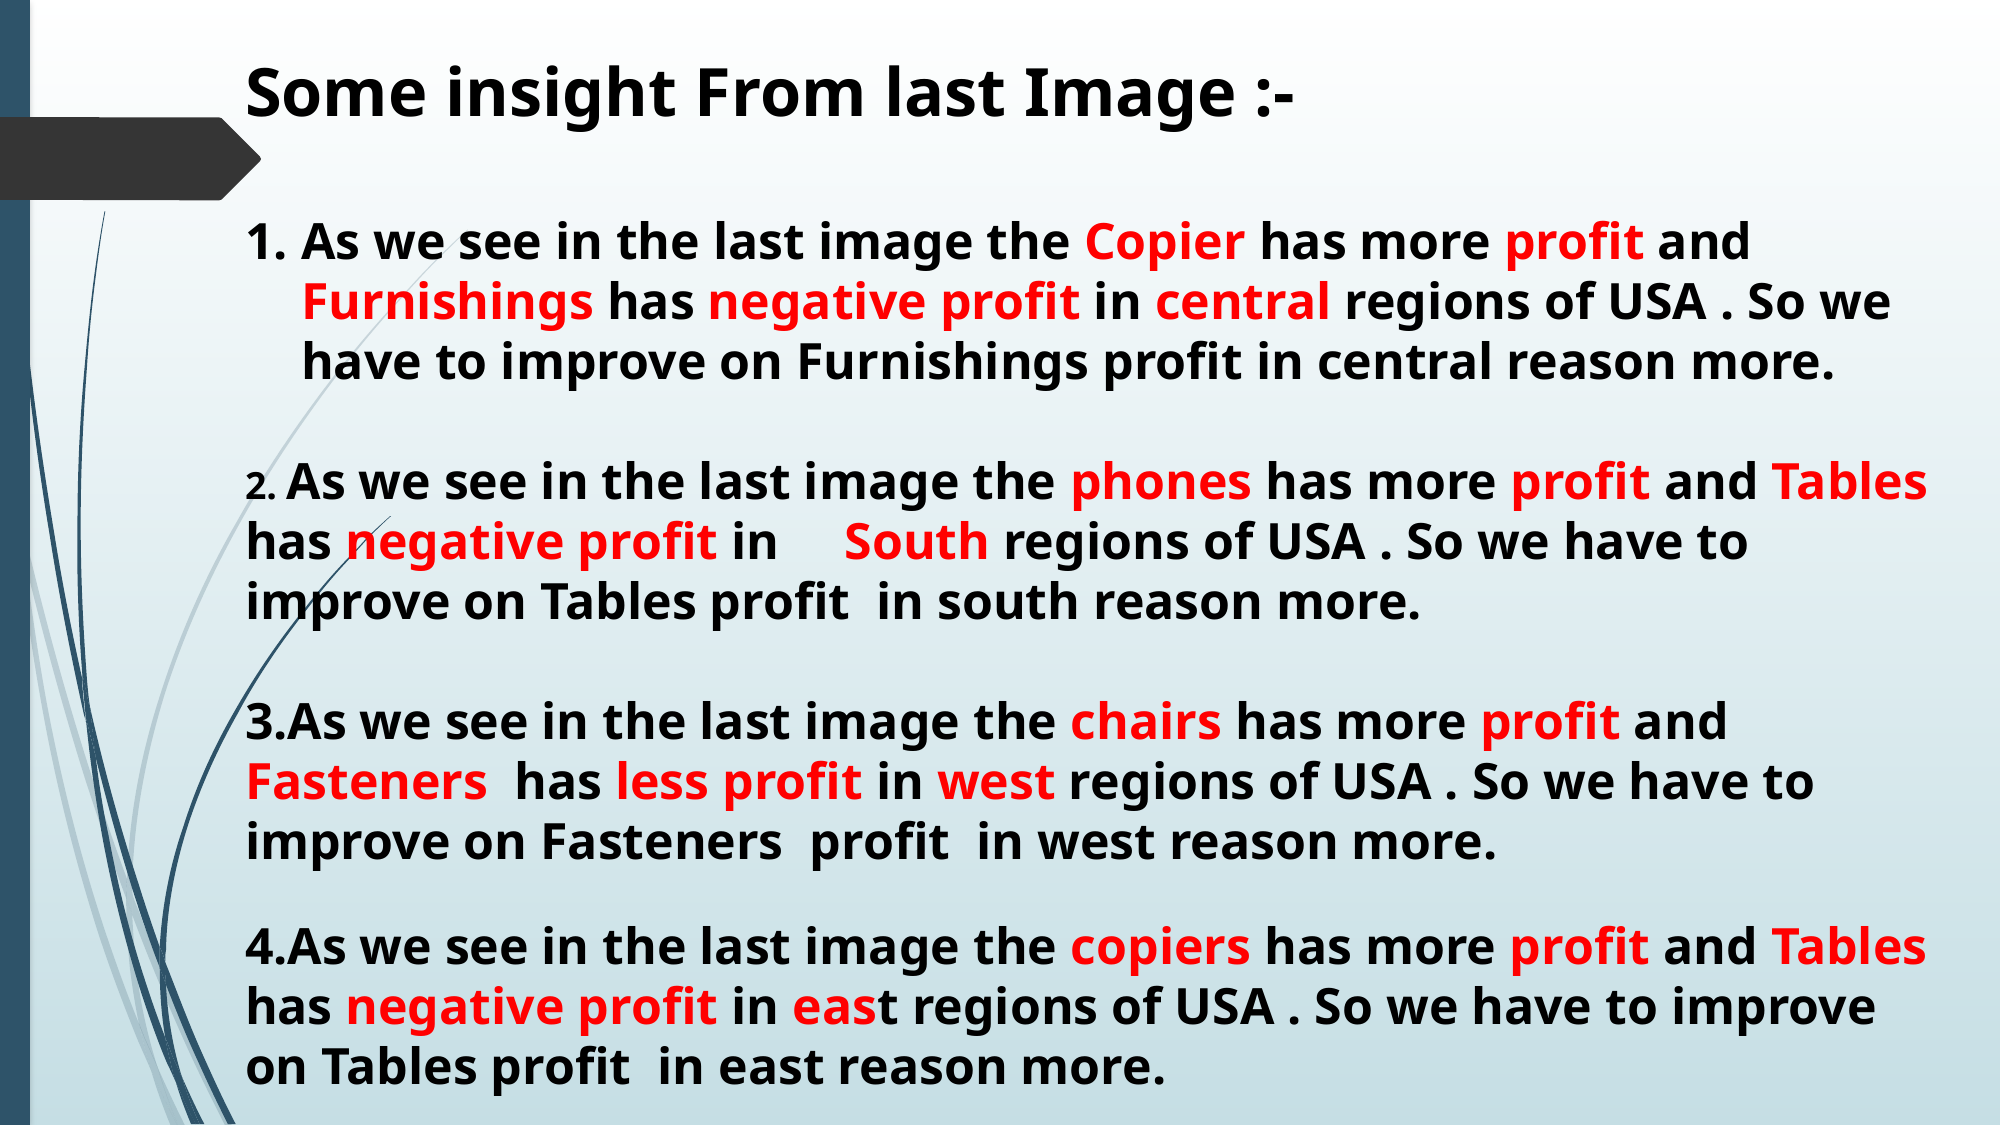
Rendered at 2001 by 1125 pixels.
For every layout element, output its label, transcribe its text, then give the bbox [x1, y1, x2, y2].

text_box Some insight From last Image :- As we see in the last image the Copier has more profit and Furnishings has negative profit in central regions of USA . So we have to improve on Furnishings profit in central reason more. 2. As we see in the last image the phones has more profit and Tables has negative profit in South regions of USA . So we have to improve on Tables profit in south reason more. 3.As we see in the last image the chairs has more profit and Fasteners has less profit in west regions of USA . So we have to improve on Fasteners profit in west reason more. 4.As we see in the last image the copiers has more profit and Tables has negative profit in east regions of USA . So we have to improve on Tables profit in east reason more. [230, 42, 1957, 1125]
